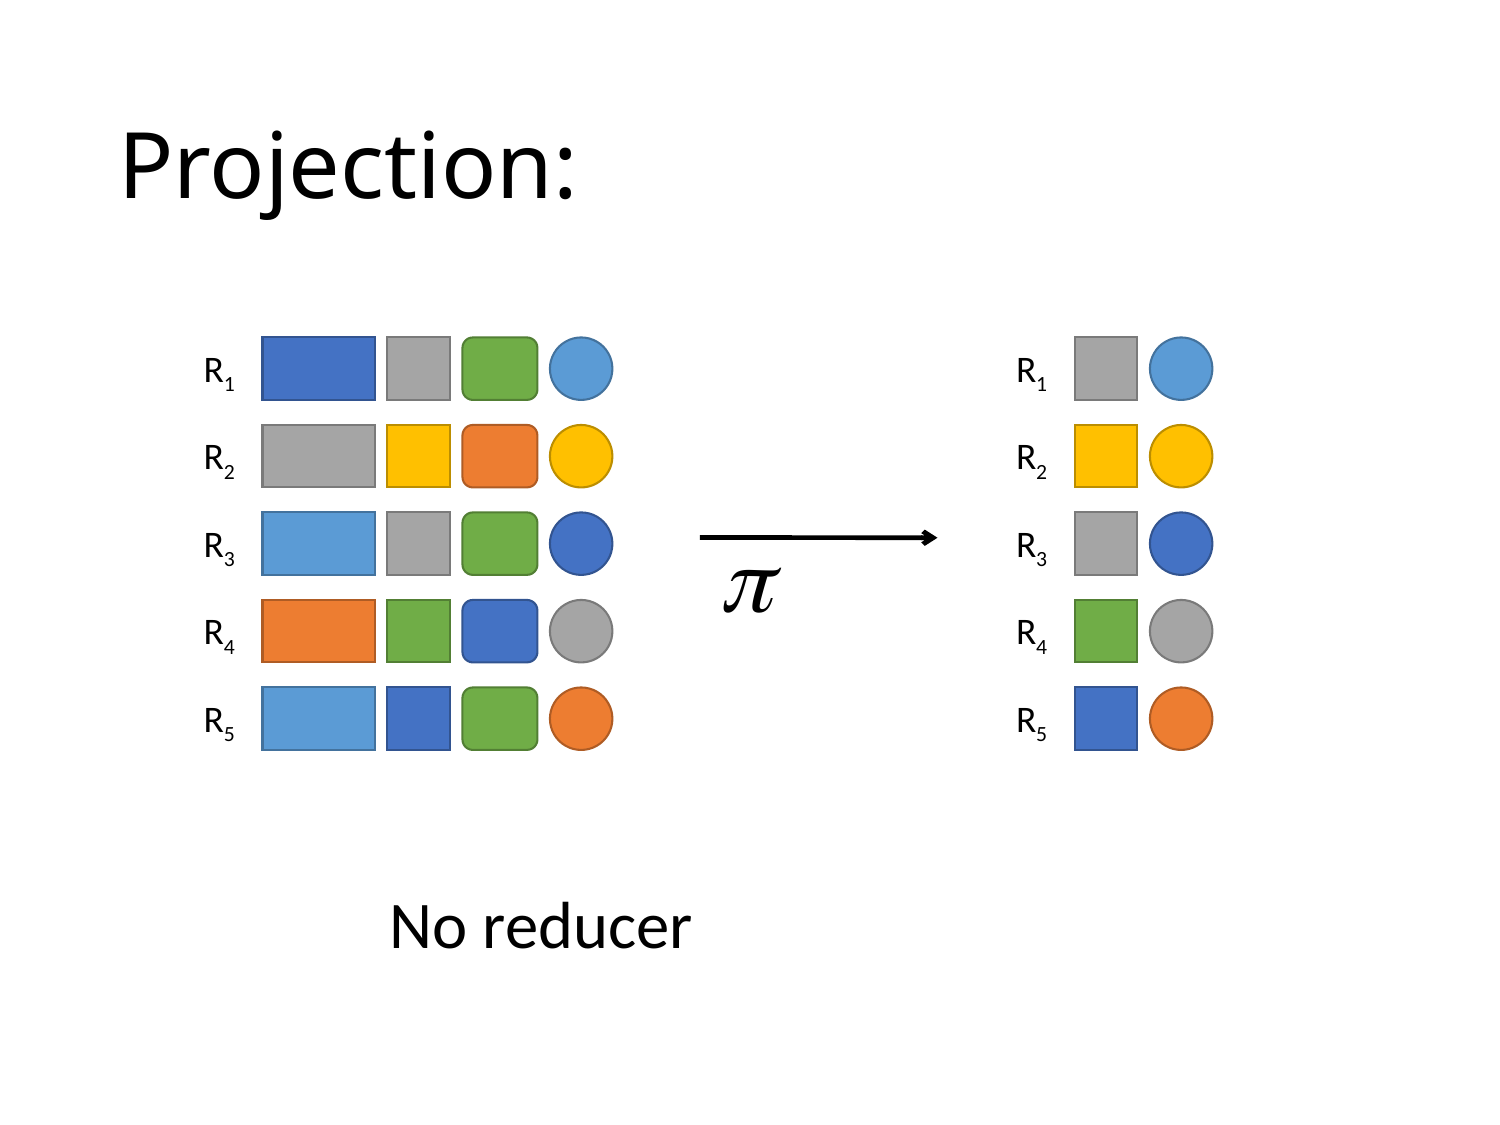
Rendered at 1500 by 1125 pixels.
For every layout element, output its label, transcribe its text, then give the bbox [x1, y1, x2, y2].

text_box [261, 424, 376, 488]
text_box [548, 336, 614, 401]
text_box R4 [1001, 599, 1063, 666]
text_box R1 [188, 337, 250, 404]
text_box [1074, 336, 1138, 401]
text_box [261, 599, 376, 663]
text_box R3 [1001, 512, 1063, 579]
text_box [461, 423, 539, 489]
text_box [386, 424, 451, 488]
text_box R5 [1001, 687, 1063, 754]
text_box R1 [1001, 337, 1063, 404]
text_box No reducer [375, 874, 713, 970]
text_box R3 [188, 512, 250, 579]
text_box [1148, 511, 1214, 576]
text_box [1148, 336, 1214, 401]
text_box [261, 686, 376, 751]
text_box [461, 686, 539, 751]
text_box [1148, 598, 1214, 664]
text_box [261, 511, 376, 576]
text_box [1148, 423, 1214, 489]
text_box [1074, 686, 1138, 751]
text_box [548, 686, 614, 751]
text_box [712, 549, 874, 638]
text_box [1074, 424, 1138, 488]
text_box R2 [188, 424, 250, 491]
text_box [261, 336, 376, 401]
text_box [386, 336, 451, 401]
text_box [461, 336, 539, 401]
text_box [461, 598, 539, 664]
text_box [386, 686, 451, 751]
text_box [1148, 686, 1214, 751]
text_box [461, 511, 539, 576]
text_box R4 [188, 599, 250, 666]
text_box [548, 423, 614, 489]
title Projection: [103, 59, 1397, 278]
text_box [1074, 511, 1138, 576]
text_box [386, 599, 451, 663]
text_box R5 [188, 687, 250, 754]
text_box [548, 511, 614, 576]
text_box [386, 511, 451, 576]
text_box [1074, 599, 1138, 663]
text_box [548, 598, 614, 664]
text_box R2 [1001, 424, 1063, 491]
